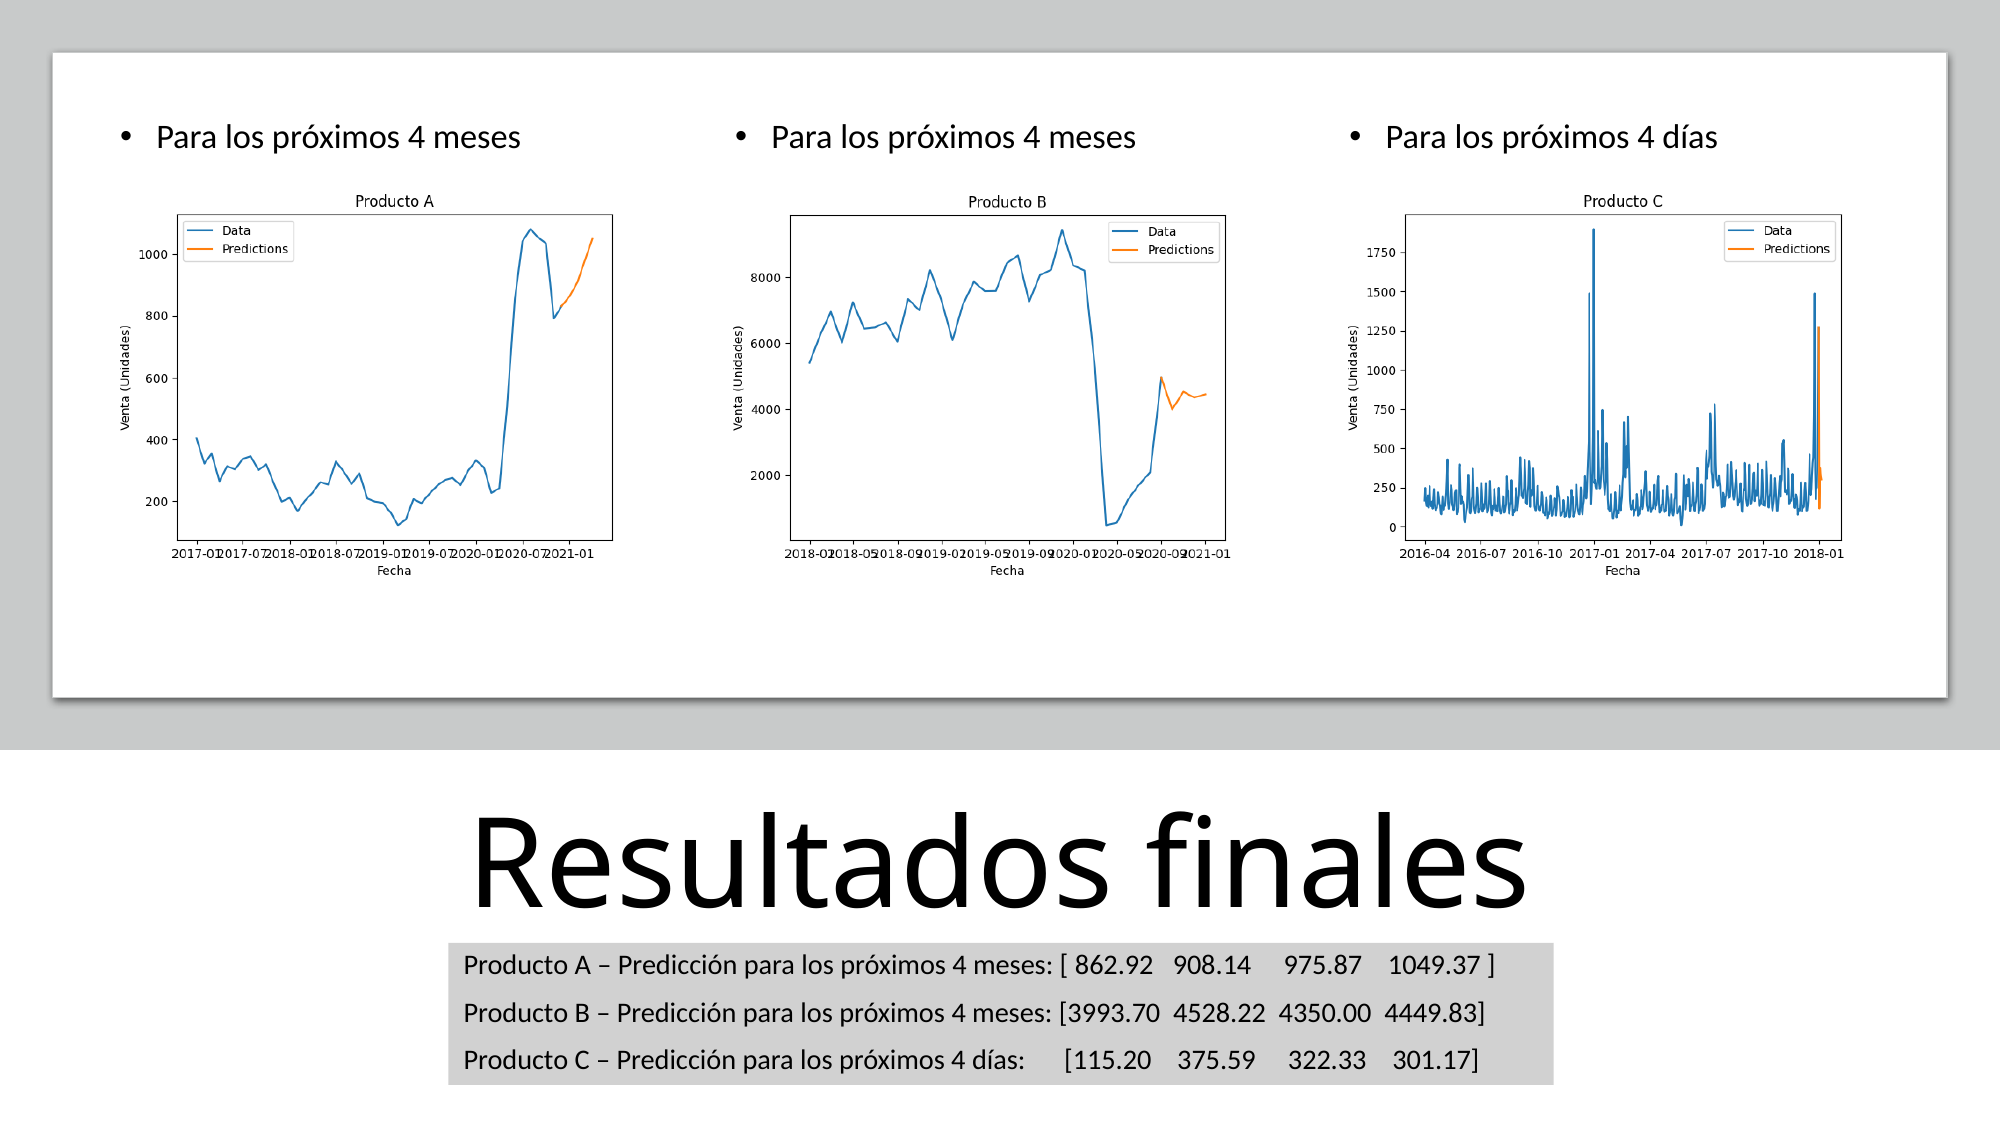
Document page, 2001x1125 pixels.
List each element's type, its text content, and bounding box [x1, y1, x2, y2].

text_box [52, 52, 1948, 698]
picture [1334, 163, 1897, 586]
picture [719, 164, 1281, 586]
title Resultados finales [162, 761, 1838, 942]
text_box Producto A – Predicción para los próximos 4 meses: [ 862.92 908.14 975.87 1049.37 ] Producto B – Predicción para los próximos 4 meses: [3993.70 4528.22 4350.00 4449.83] Producto C – Predicción para los próximos 4 días: [115.20 375.59 322.33 301.17] [448, 942, 1554, 1085]
text_box Para los próximos 4 meses [720, 111, 1283, 165]
text_box [0, 0, 2000, 751]
text_box Para los próximos 4 días [1334, 111, 1897, 163]
picture [106, 163, 668, 586]
list Para los próximos 4 meses [105, 111, 667, 165]
